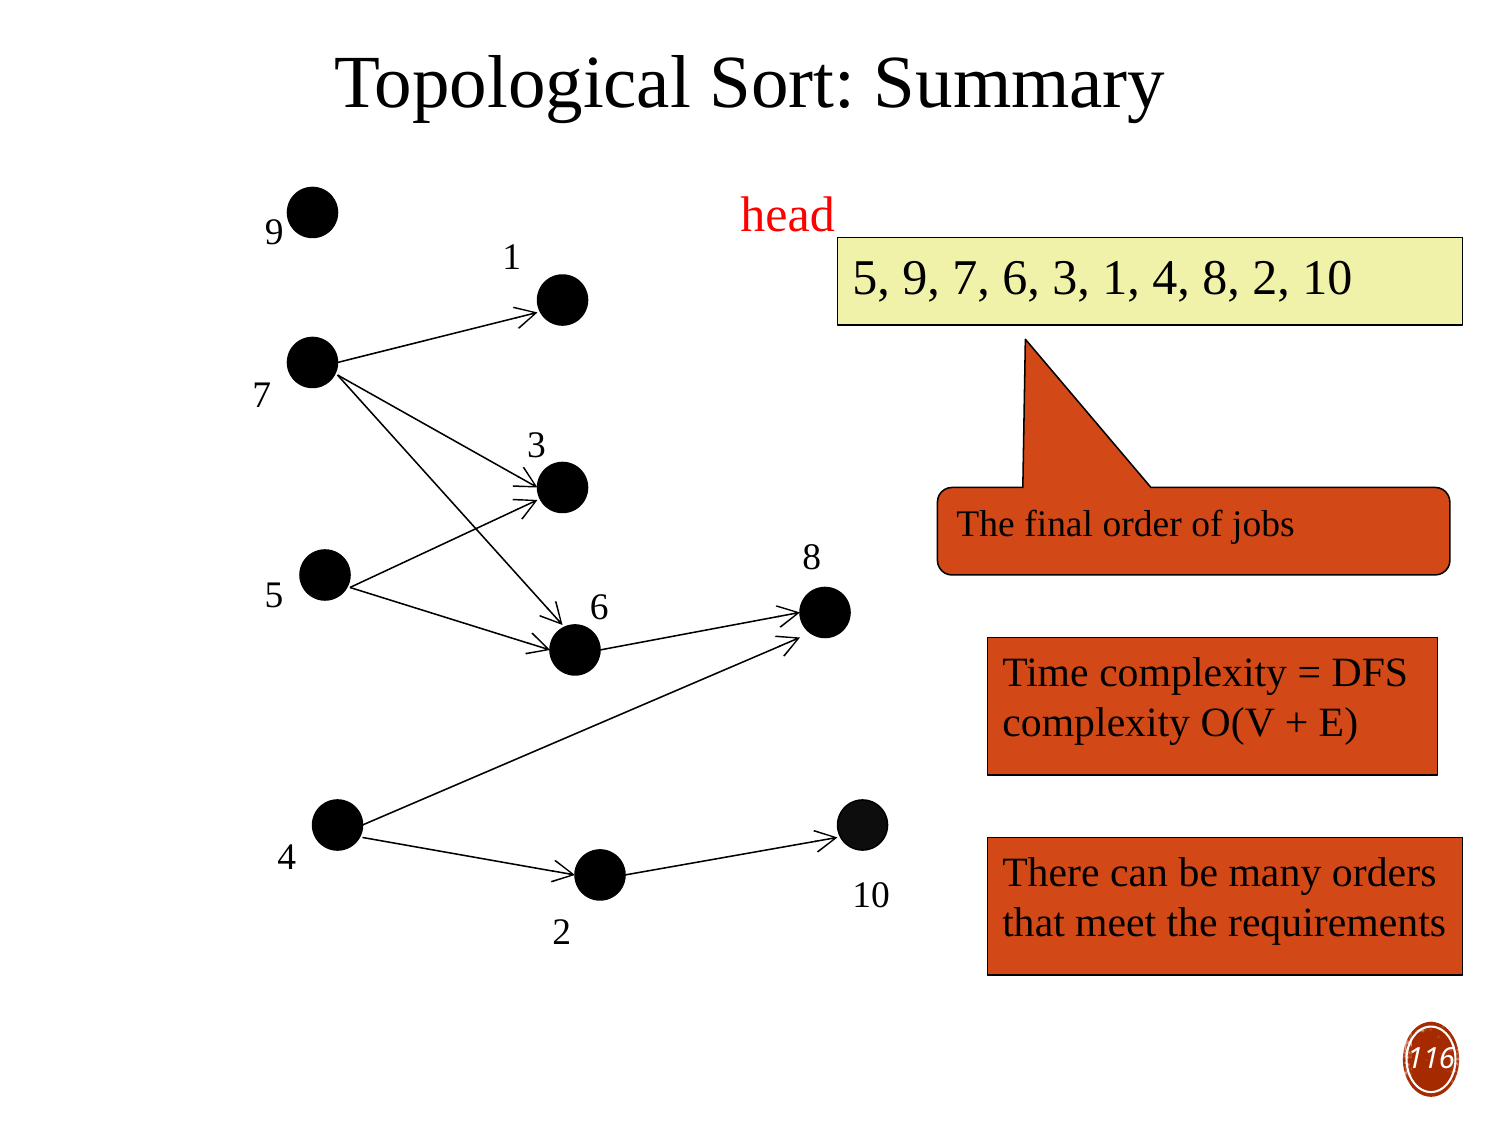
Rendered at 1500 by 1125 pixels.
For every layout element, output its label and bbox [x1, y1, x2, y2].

text_box [362, 830, 838, 960]
text_box [487, 224, 588, 326]
text_box [987, 837, 1463, 975]
text_box [237, 306, 538, 423]
slide_number [1391, 1028, 1471, 1089]
text_box [787, 524, 863, 585]
text_box [837, 862, 938, 923]
text_box [337, 374, 851, 675]
text_box [249, 549, 351, 623]
text_box [249, 187, 338, 260]
text_box [987, 637, 1438, 775]
text_box [837, 799, 888, 851]
text_box [50, 24, 1450, 130]
text_box [1415, 1021, 1447, 1028]
text_box [937, 339, 1450, 575]
text_box [1413, 1089, 1449, 1097]
text_box [725, 174, 1463, 325]
text_box [262, 635, 800, 885]
